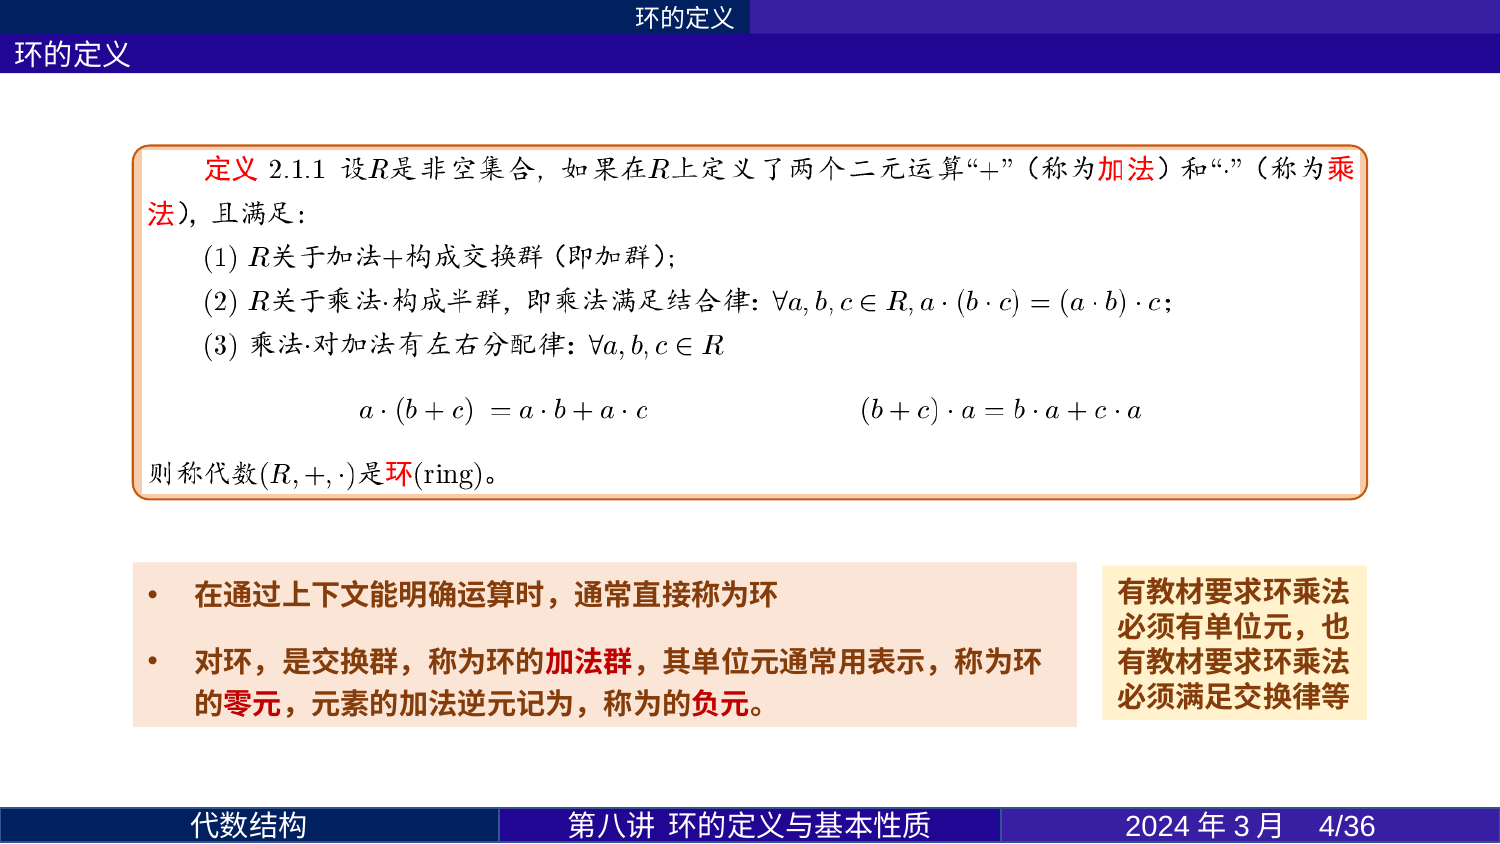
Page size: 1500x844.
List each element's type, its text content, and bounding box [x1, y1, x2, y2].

text_box 环的定义 [0, 33, 1500, 74]
text_box 代数结构 [0, 807, 498, 843]
text_box [749, 0, 1500, 33]
text_box 第八讲 环的定义与基本性质 [498, 807, 1000, 843]
text_box 有教材要求环乘法必须有单位元，也有教材要求环乘法必须满足交换律等 [1102, 565, 1368, 721]
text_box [132, 145, 1368, 500]
text_box 2024年3月 4/36 [1000, 807, 1500, 843]
text_box 环的定义 [0, 0, 749, 33]
